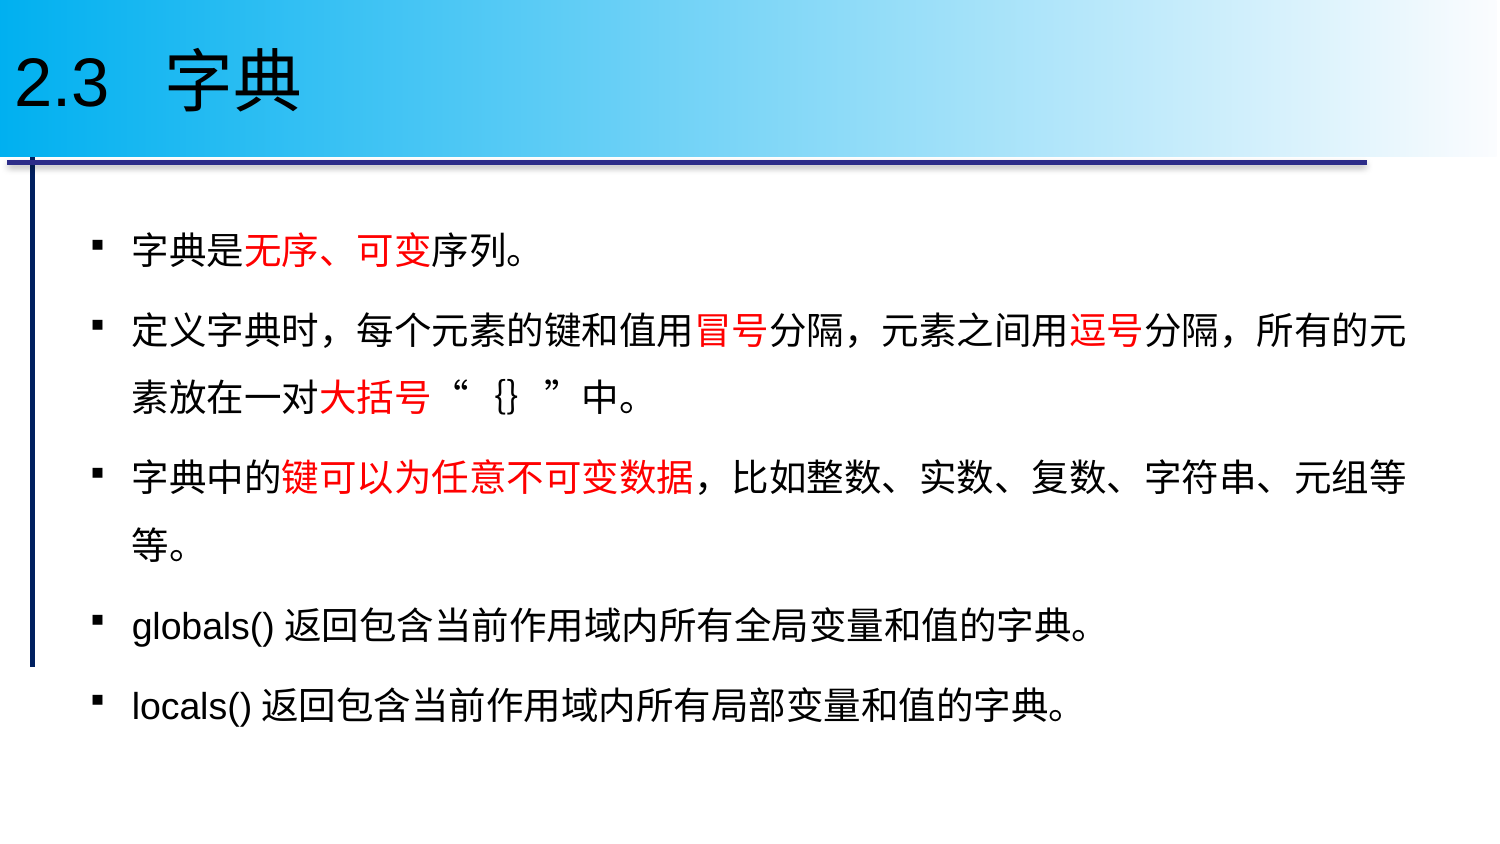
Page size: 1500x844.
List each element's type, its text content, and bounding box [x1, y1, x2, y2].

title 2.3 字典 [0, 0, 1497, 158]
list 字典是无序、可变序列。 定义字典时，每个元素的键和值用冒号分隔，元素之间用逗号分隔，所有的元素放在一对大括号“｛｝”中。 字典中的键可以为任意不可变数据，比如整数、实数、复数、字符串、元组等等。 globals()返回包含当前作用域内所有全局变量和值的字典。 locals()返回包含当前作用域内所有局部变量和值的字典。 [74, 196, 1426, 755]
